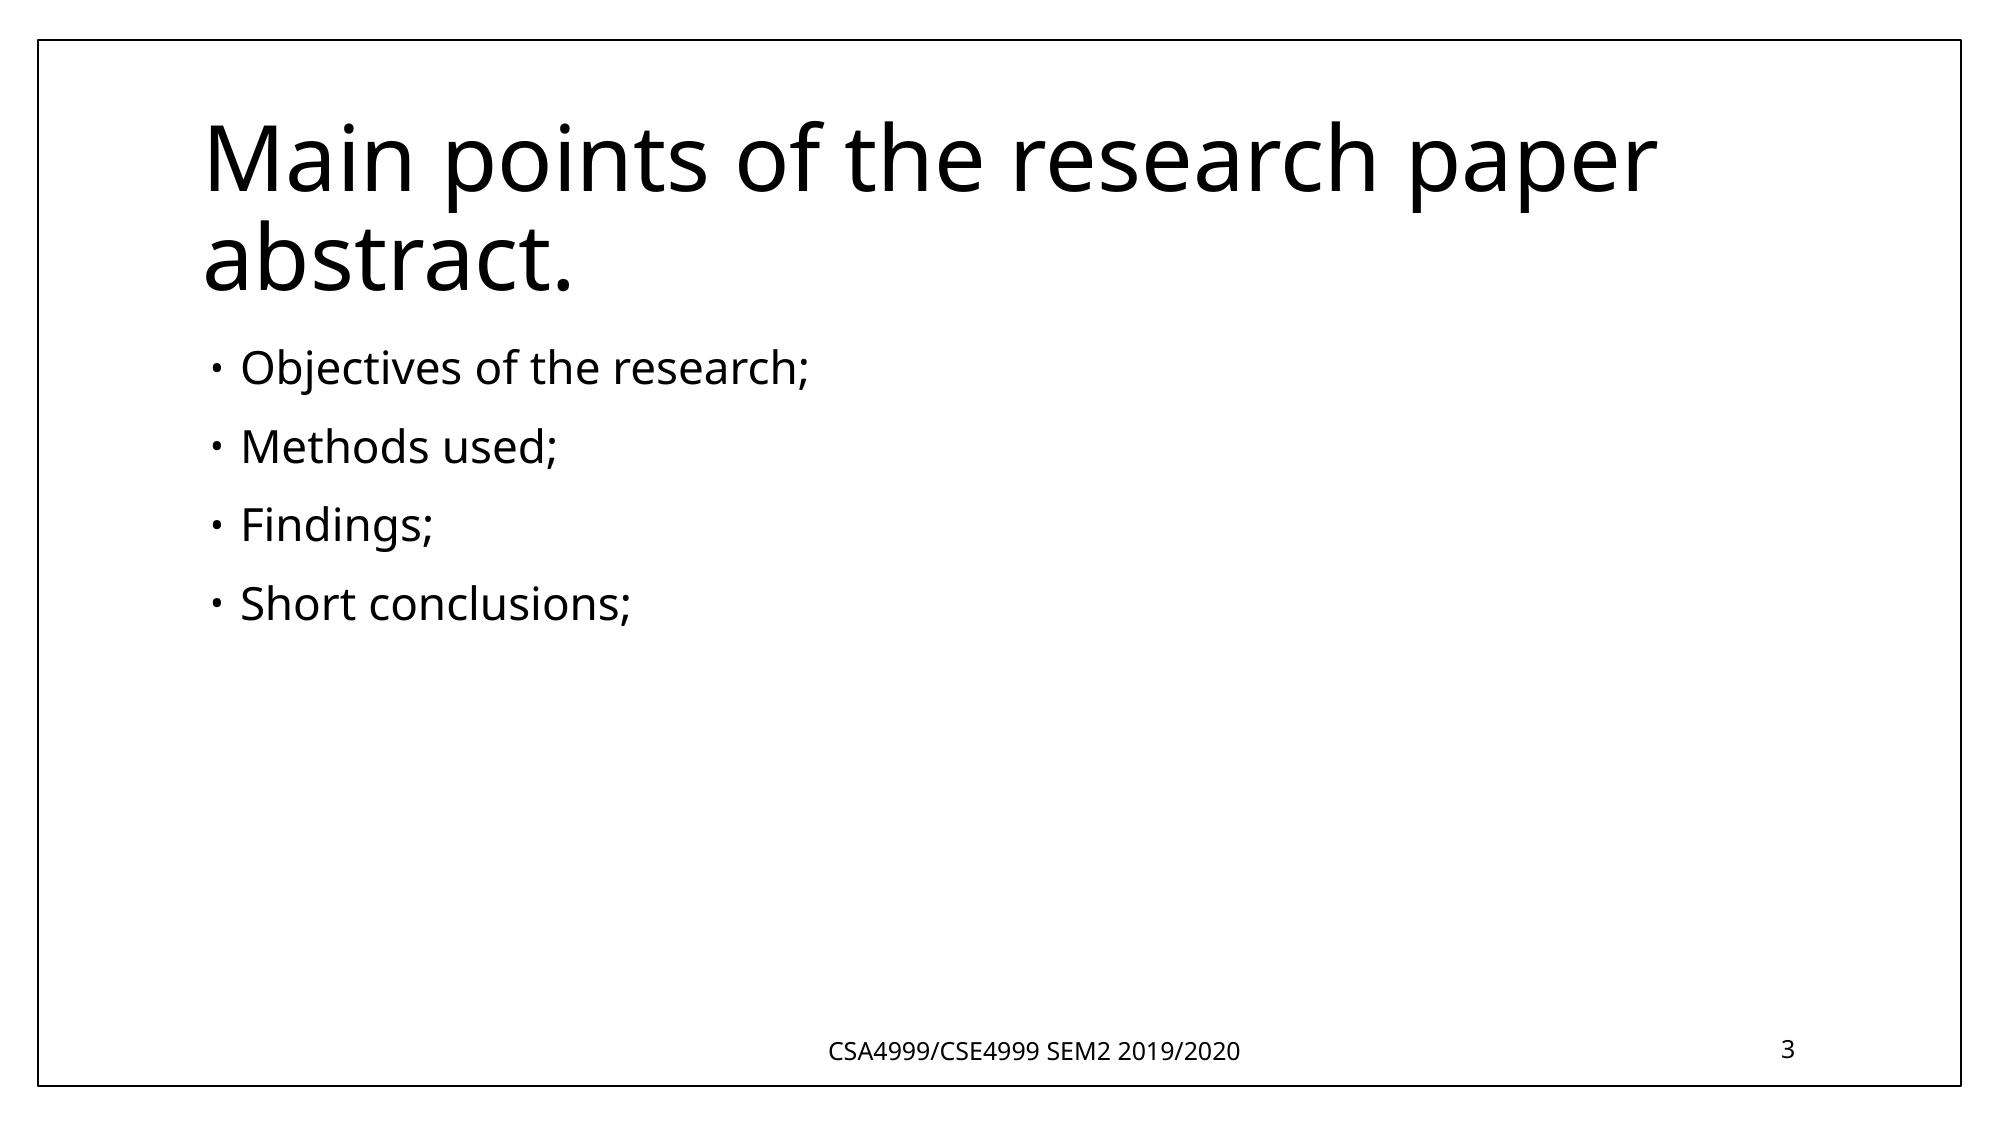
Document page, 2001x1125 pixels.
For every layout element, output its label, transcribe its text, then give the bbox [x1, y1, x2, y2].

footer CSA4999/CSE4999 SEM2 2019/2020 [647, 1020, 1422, 1081]
title Main points of the research paper abstract. [187, 99, 1808, 323]
list Objectives of the research; Methods used; Findings; Short conclusions; [187, 337, 1808, 1000]
slide_number 3 [1530, 1020, 1811, 1081]
